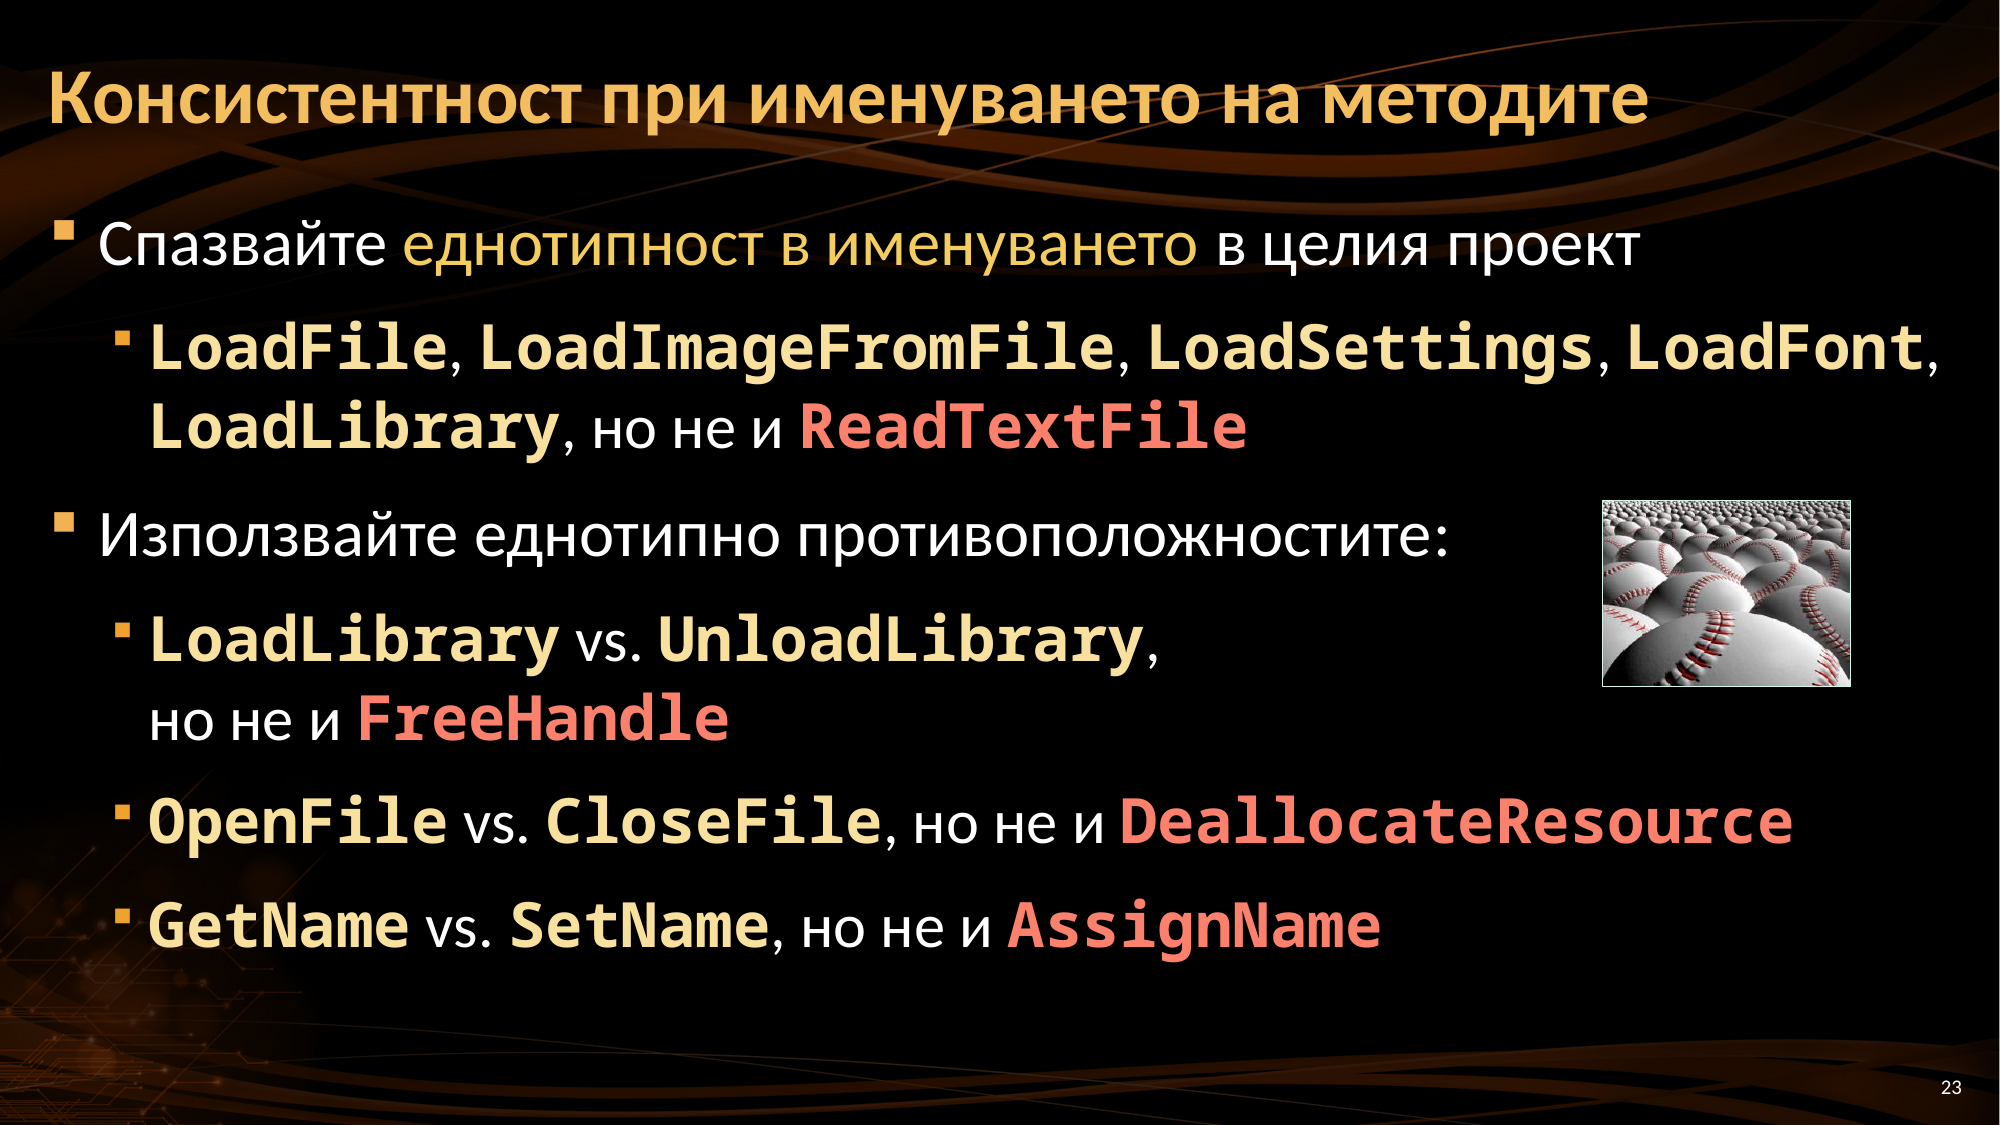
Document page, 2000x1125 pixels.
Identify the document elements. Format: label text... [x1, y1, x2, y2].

picture [0, 0, 2000, 1125]
list Спазвайте еднотипност в именуването в целия проект LoadFile, LoadImageFromFile, LoadSettings, LoadFont, LoadLibrary, но не и ReadTextFile Използвайте еднотипно противоположностите: LoadLibrary vs. UnloadLibrary, но не и FreeHandle OpenFile vs. CloseFile, но не и DeallocateResource GetName vs. SetName, но не и AssignName [31, 188, 1968, 1103]
title Консистентност при именуването на методите [30, 6, 1738, 189]
